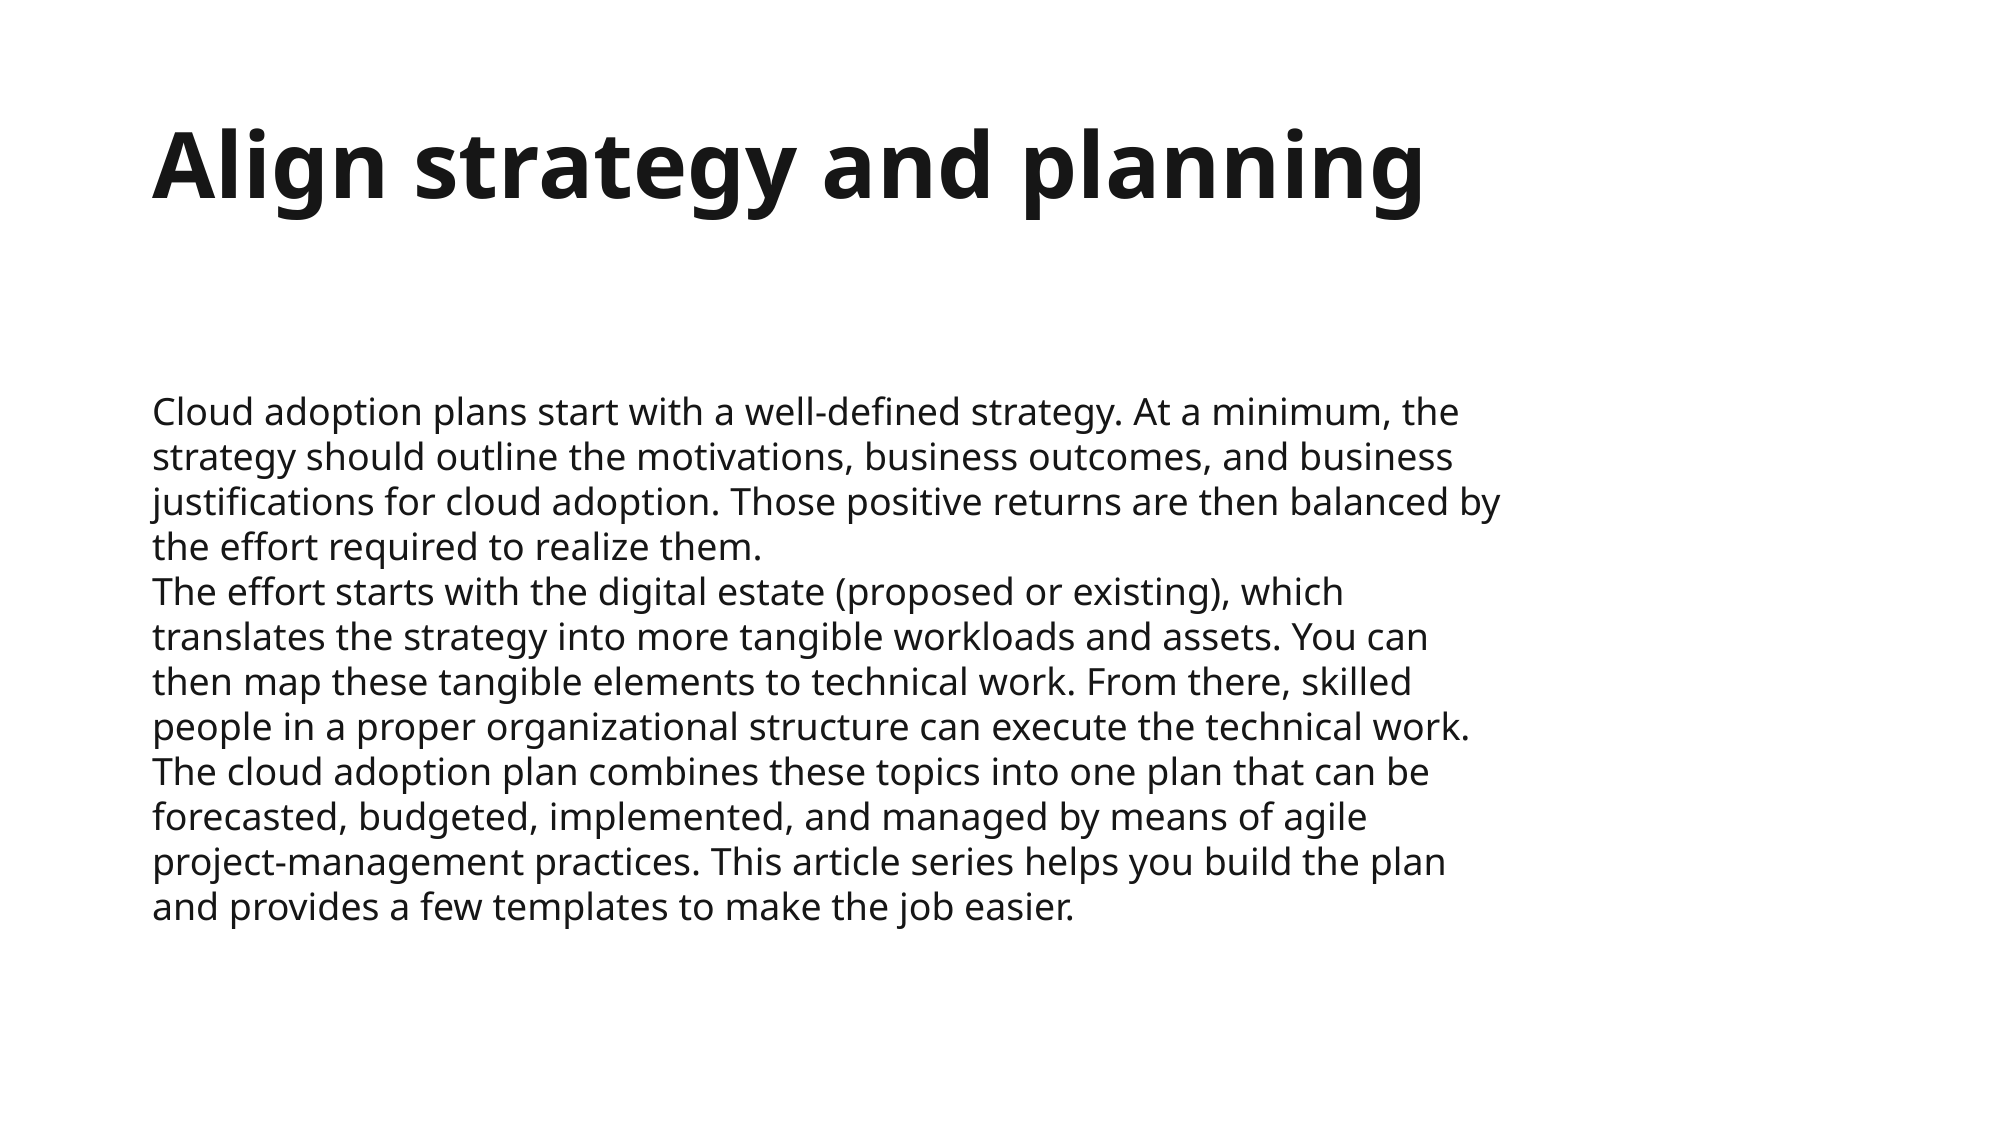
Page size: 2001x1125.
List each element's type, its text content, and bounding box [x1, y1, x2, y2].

text_box Cloud adoption plans start with a well-defined strategy. At a minimum, the strategy should outline the motivations, business outcomes, and business justifications for cloud adoption. Those positive returns are then balanced by the effort required to realize them. The effort starts with the digital estate (proposed or existing), which translates the strategy into more tangible workloads and assets. You can then map these tangible elements to technical work. From there, skilled people in a proper organizational structure can execute the technical work. The cloud adoption plan combines these topics into one plan that can be forecasted, budgeted, implemented, and managed by means of agile project-management practices. This article series helps you build the plan and provides a few templates to make the job easier. [137, 380, 1522, 936]
title Align strategy and planning [137, 59, 1863, 278]
